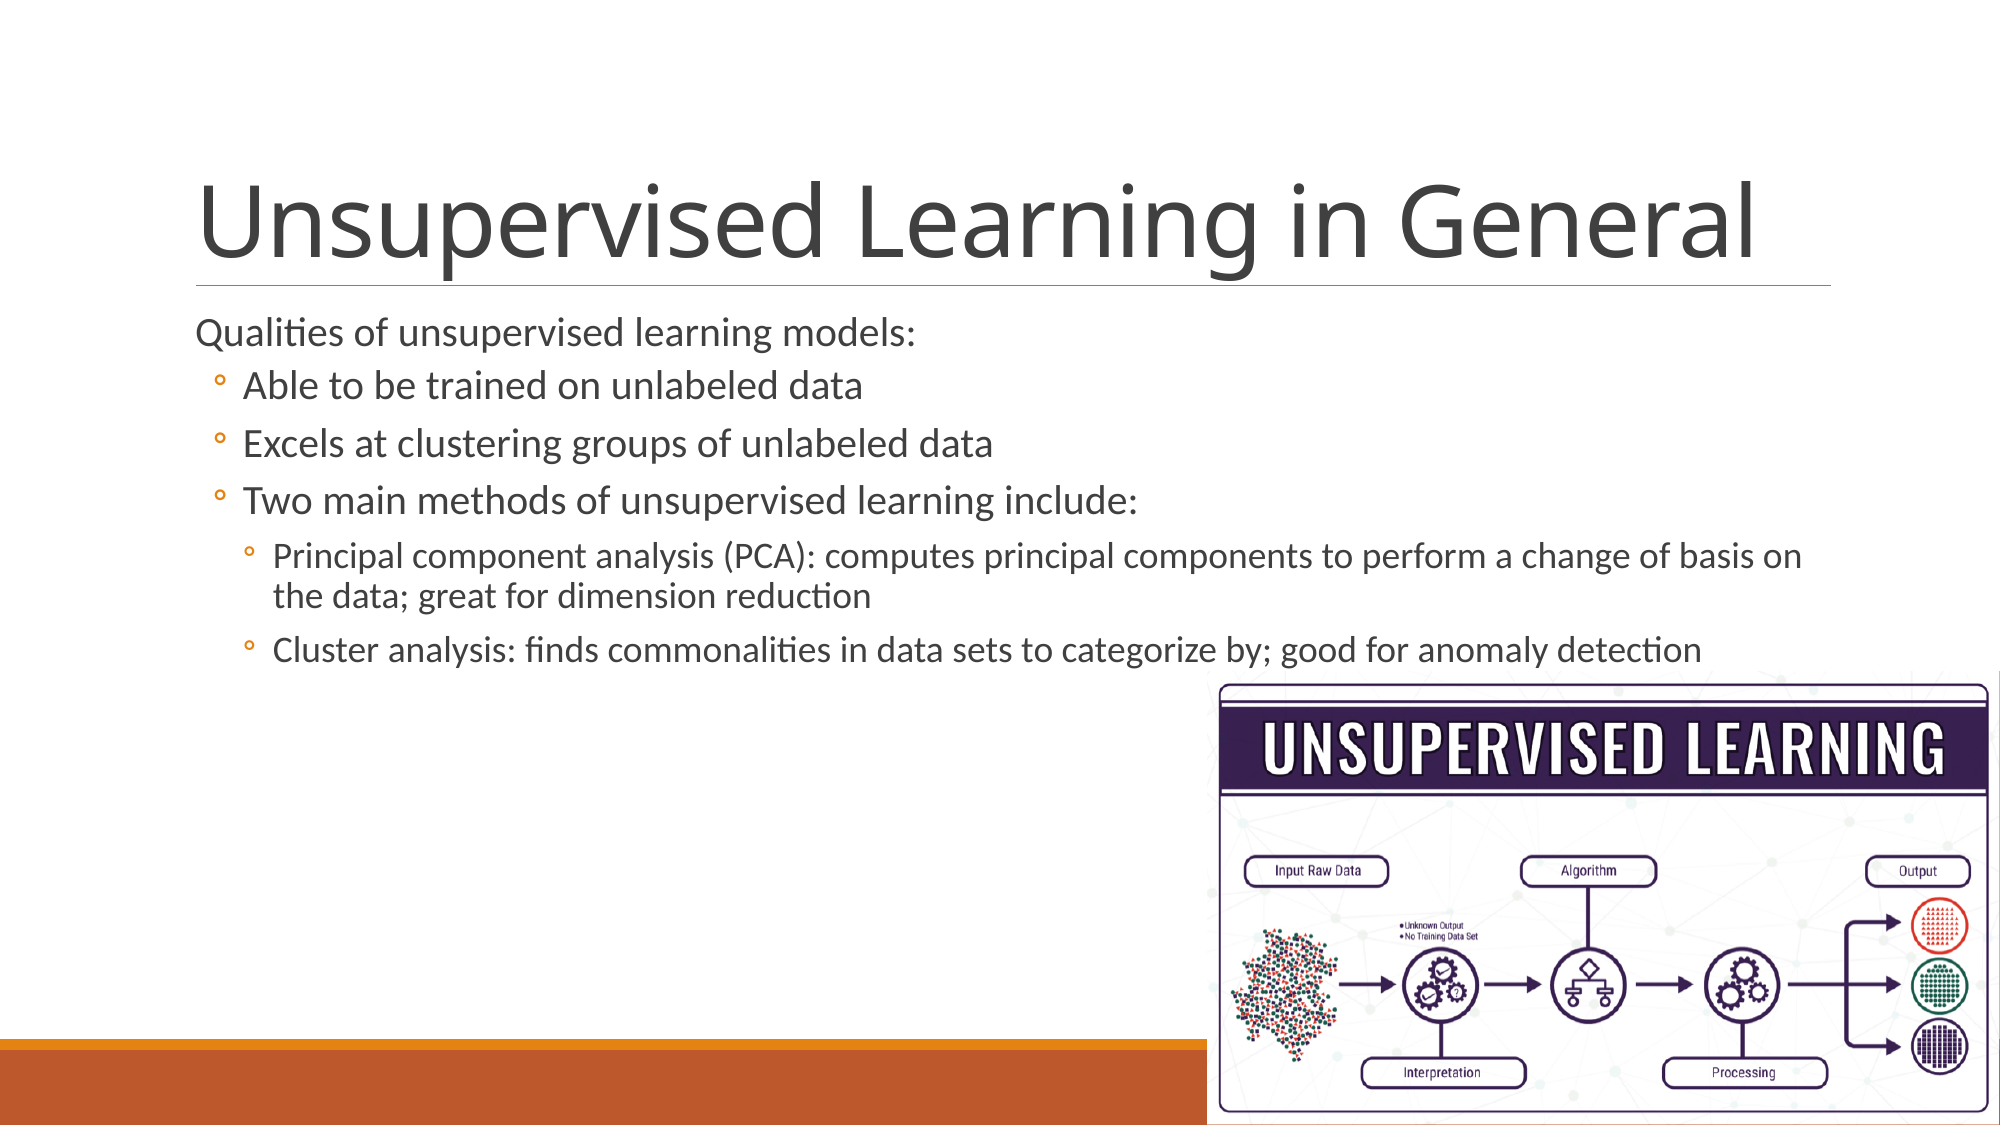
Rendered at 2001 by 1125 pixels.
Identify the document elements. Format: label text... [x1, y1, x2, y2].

picture [1205, 670, 2000, 1125]
list Qualities of unsupervised learning models: Able to be trained on unlabeled data Excels at clustering groups of unlabeled data Two main methods of unsupervised learning include: Principal component analysis (PCA): computes principal components to perform a change of basis on the data; great for dimension reduction Cluster analysis: finds commonalities in data sets to categorize by; good for anomaly detection [180, 302, 1830, 963]
title Unsupervised Learning in General [180, 47, 1830, 285]
